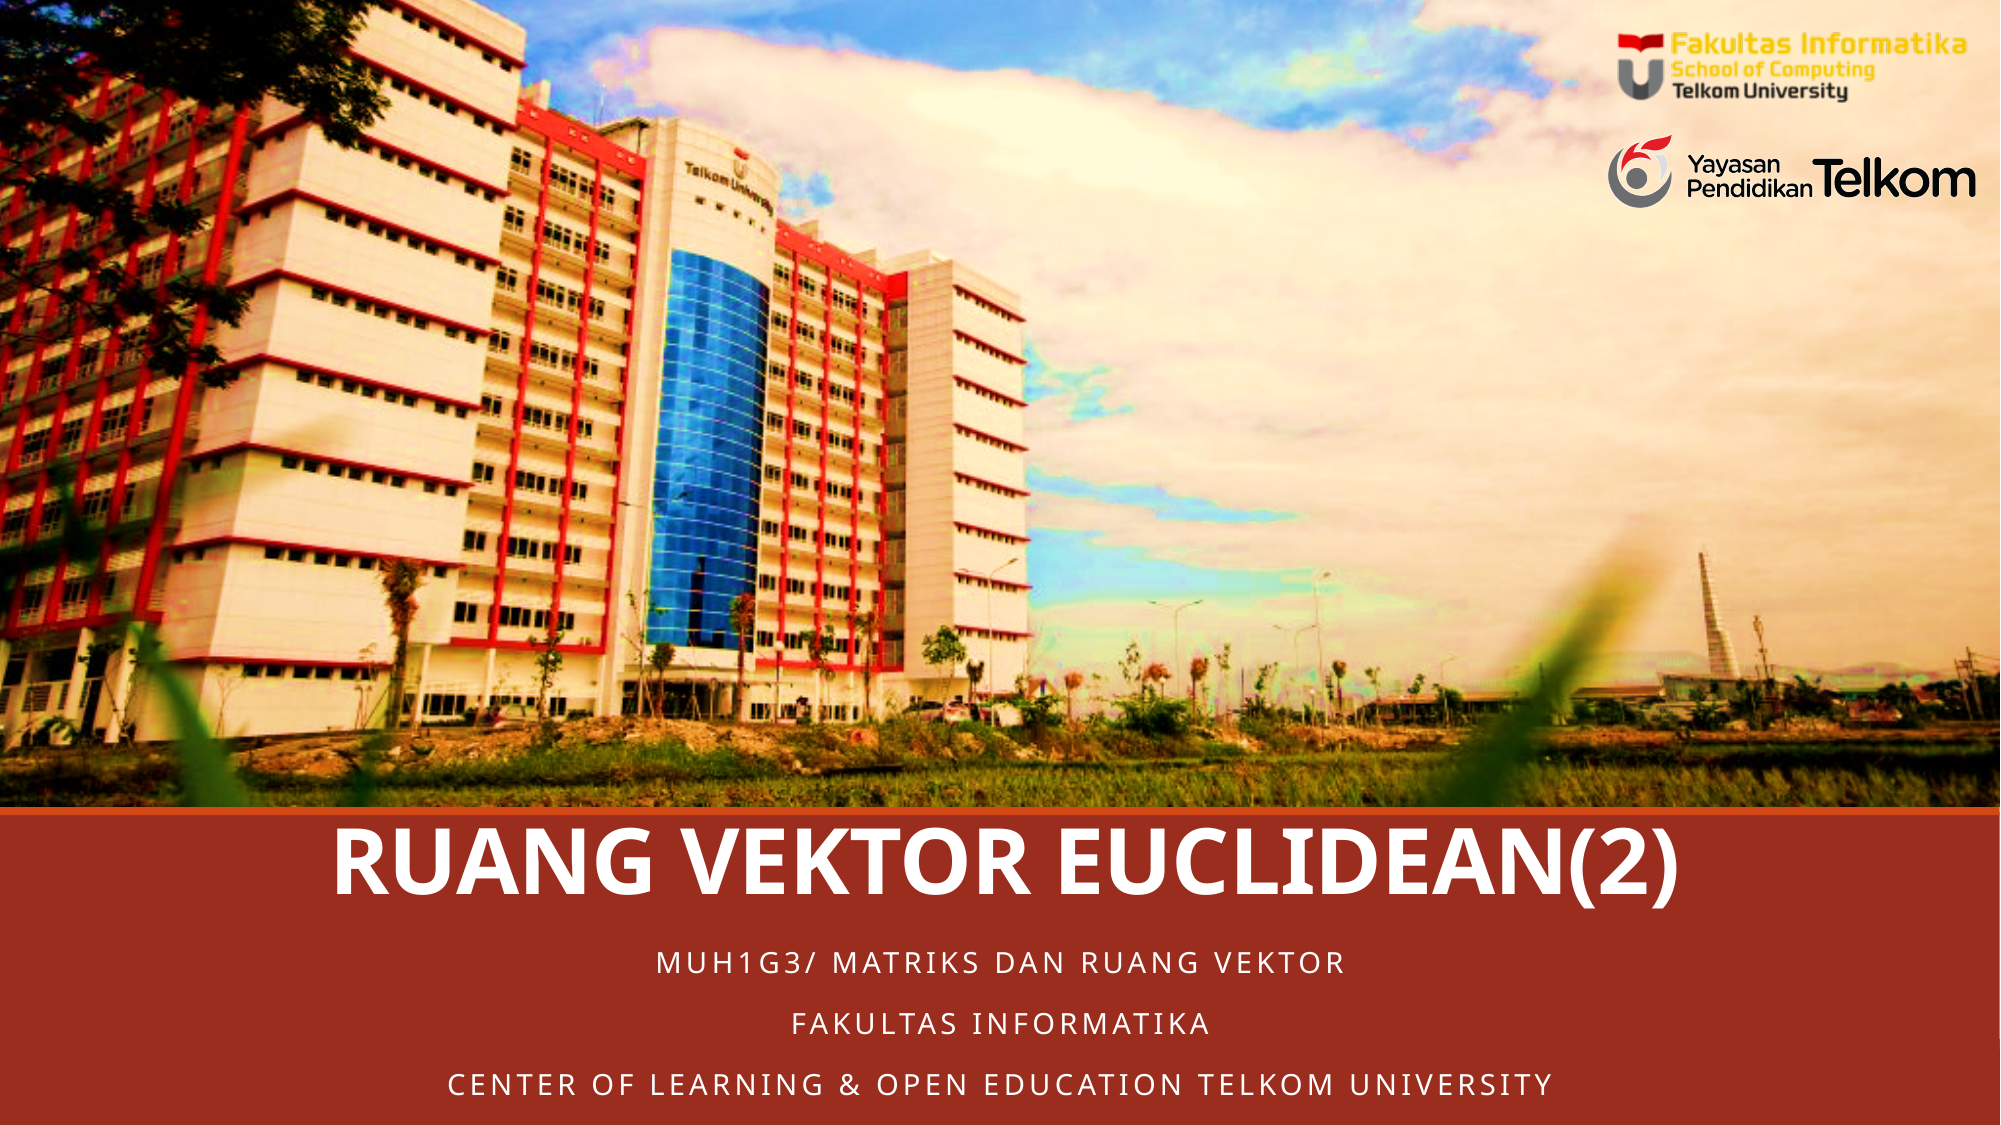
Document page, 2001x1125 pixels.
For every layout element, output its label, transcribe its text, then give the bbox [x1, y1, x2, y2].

text_box [0, 816, 2000, 1125]
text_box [0, 0, 2000, 807]
picture [1607, 134, 1977, 210]
text_box RUANG VEKTOR EUCLIDEAN(2) [179, 817, 1830, 921]
text_box MUH1G3/ Matriks dan ruang vektor FAKULTAS INFORMATIKA Center of learning & open education Telkom university [174, 940, 1825, 1125]
